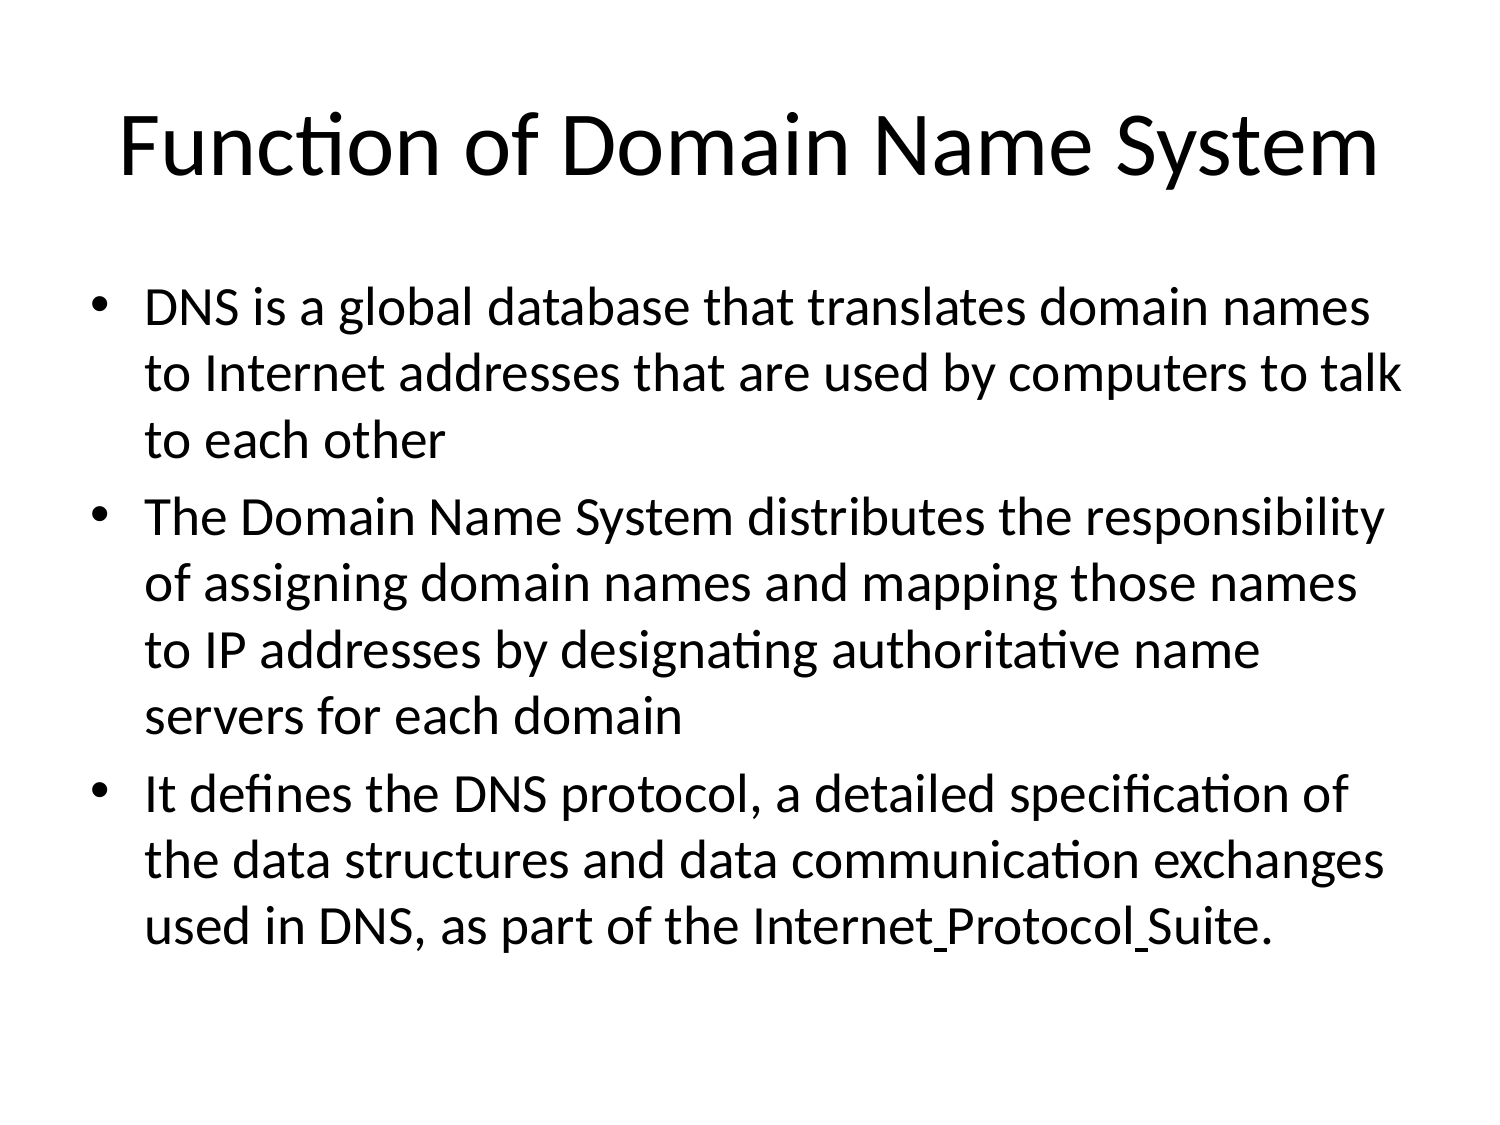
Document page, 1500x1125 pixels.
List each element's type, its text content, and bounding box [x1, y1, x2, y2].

title Function of Domain Name System [75, 45, 1425, 233]
list DNS is a global database that translates domain names to Internet addresses that are used by computers to talk to each other The Domain Name System distributes the responsibility of assigning domain names and mapping those names to IP addresses by designating authoritative name servers for each domain It defines the DNS protocol, a detailed specification of the data structures and data communication exchanges used in DNS, as part of the Internet Protocol Suite. [75, 262, 1425, 1005]
